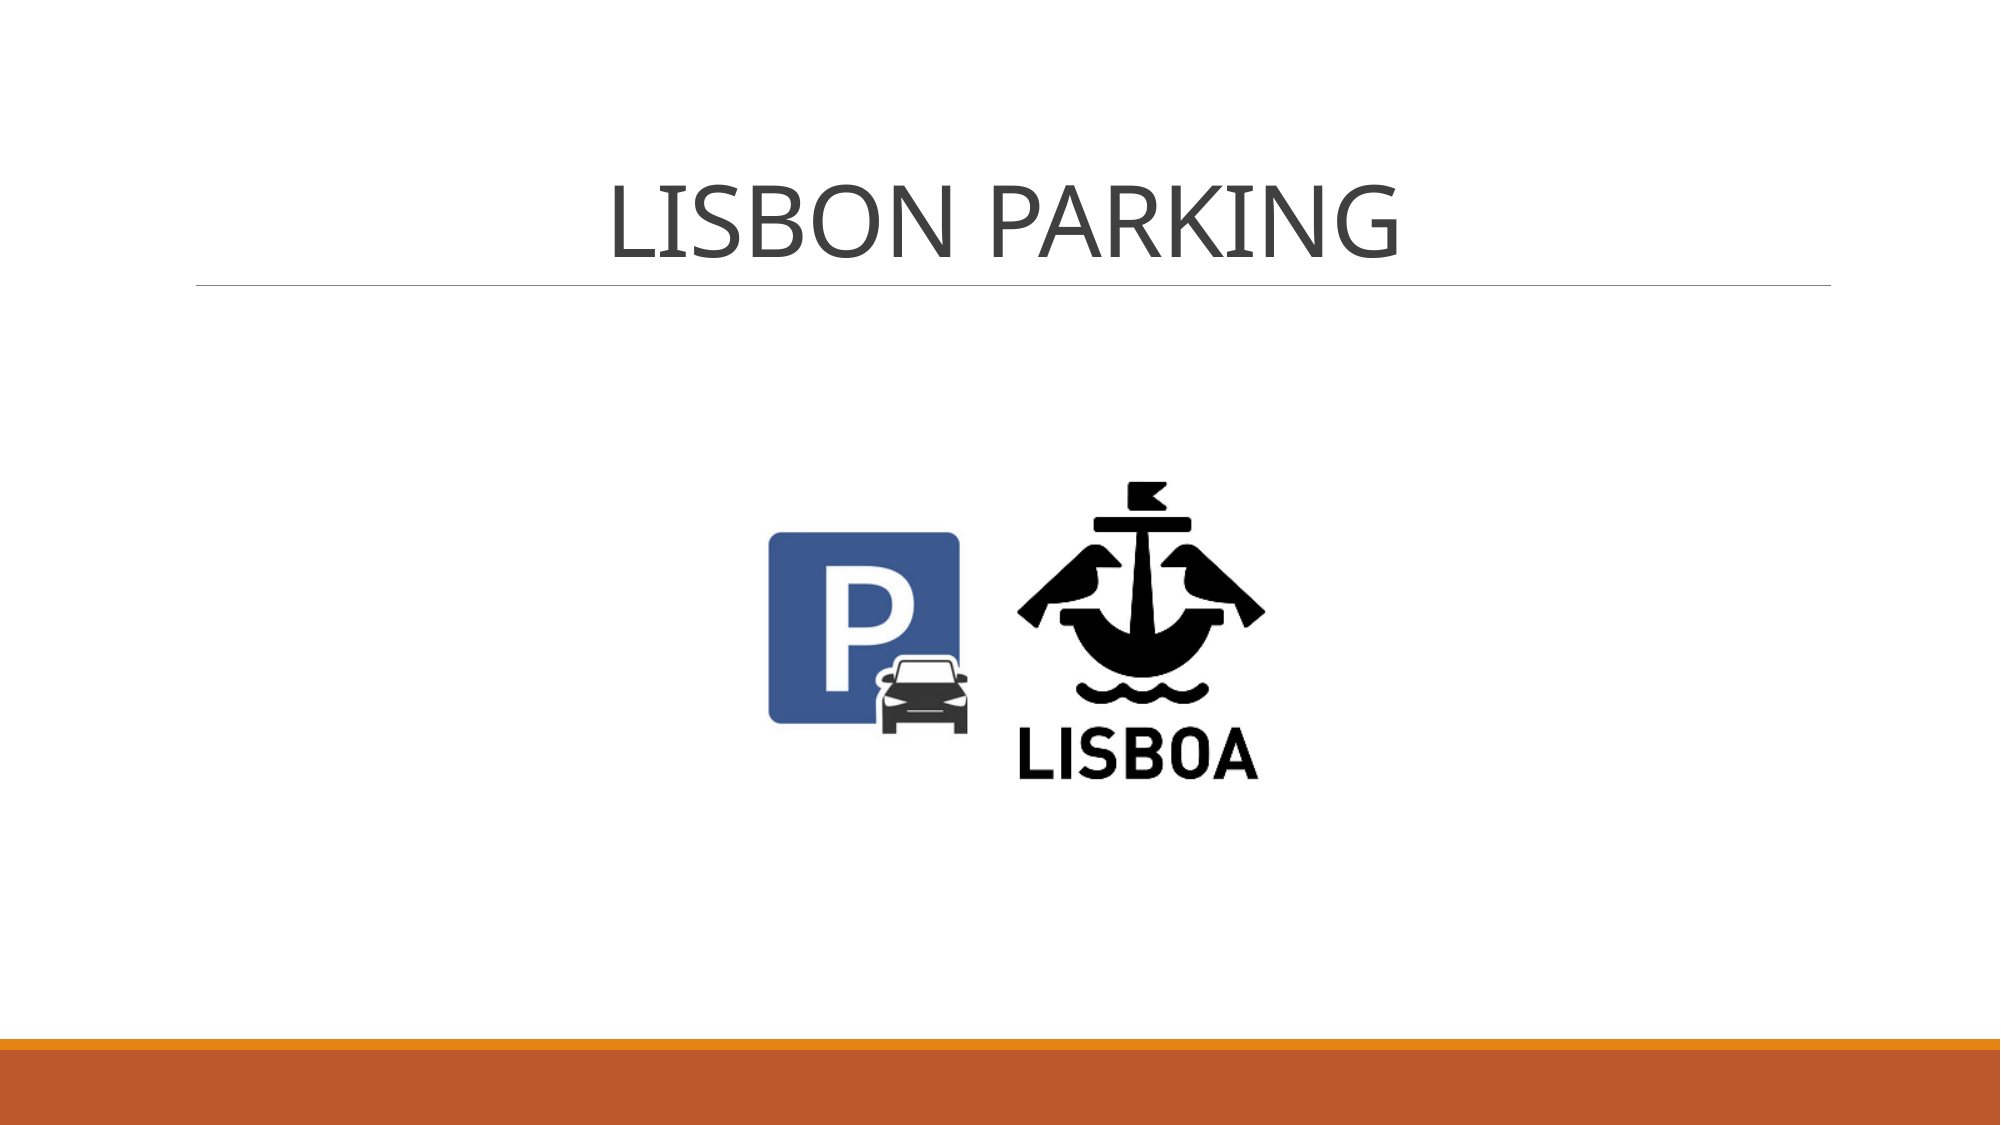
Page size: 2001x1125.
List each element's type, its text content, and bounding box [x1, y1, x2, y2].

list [715, 472, 1295, 794]
title LISBON PARKING [180, 47, 1830, 285]
